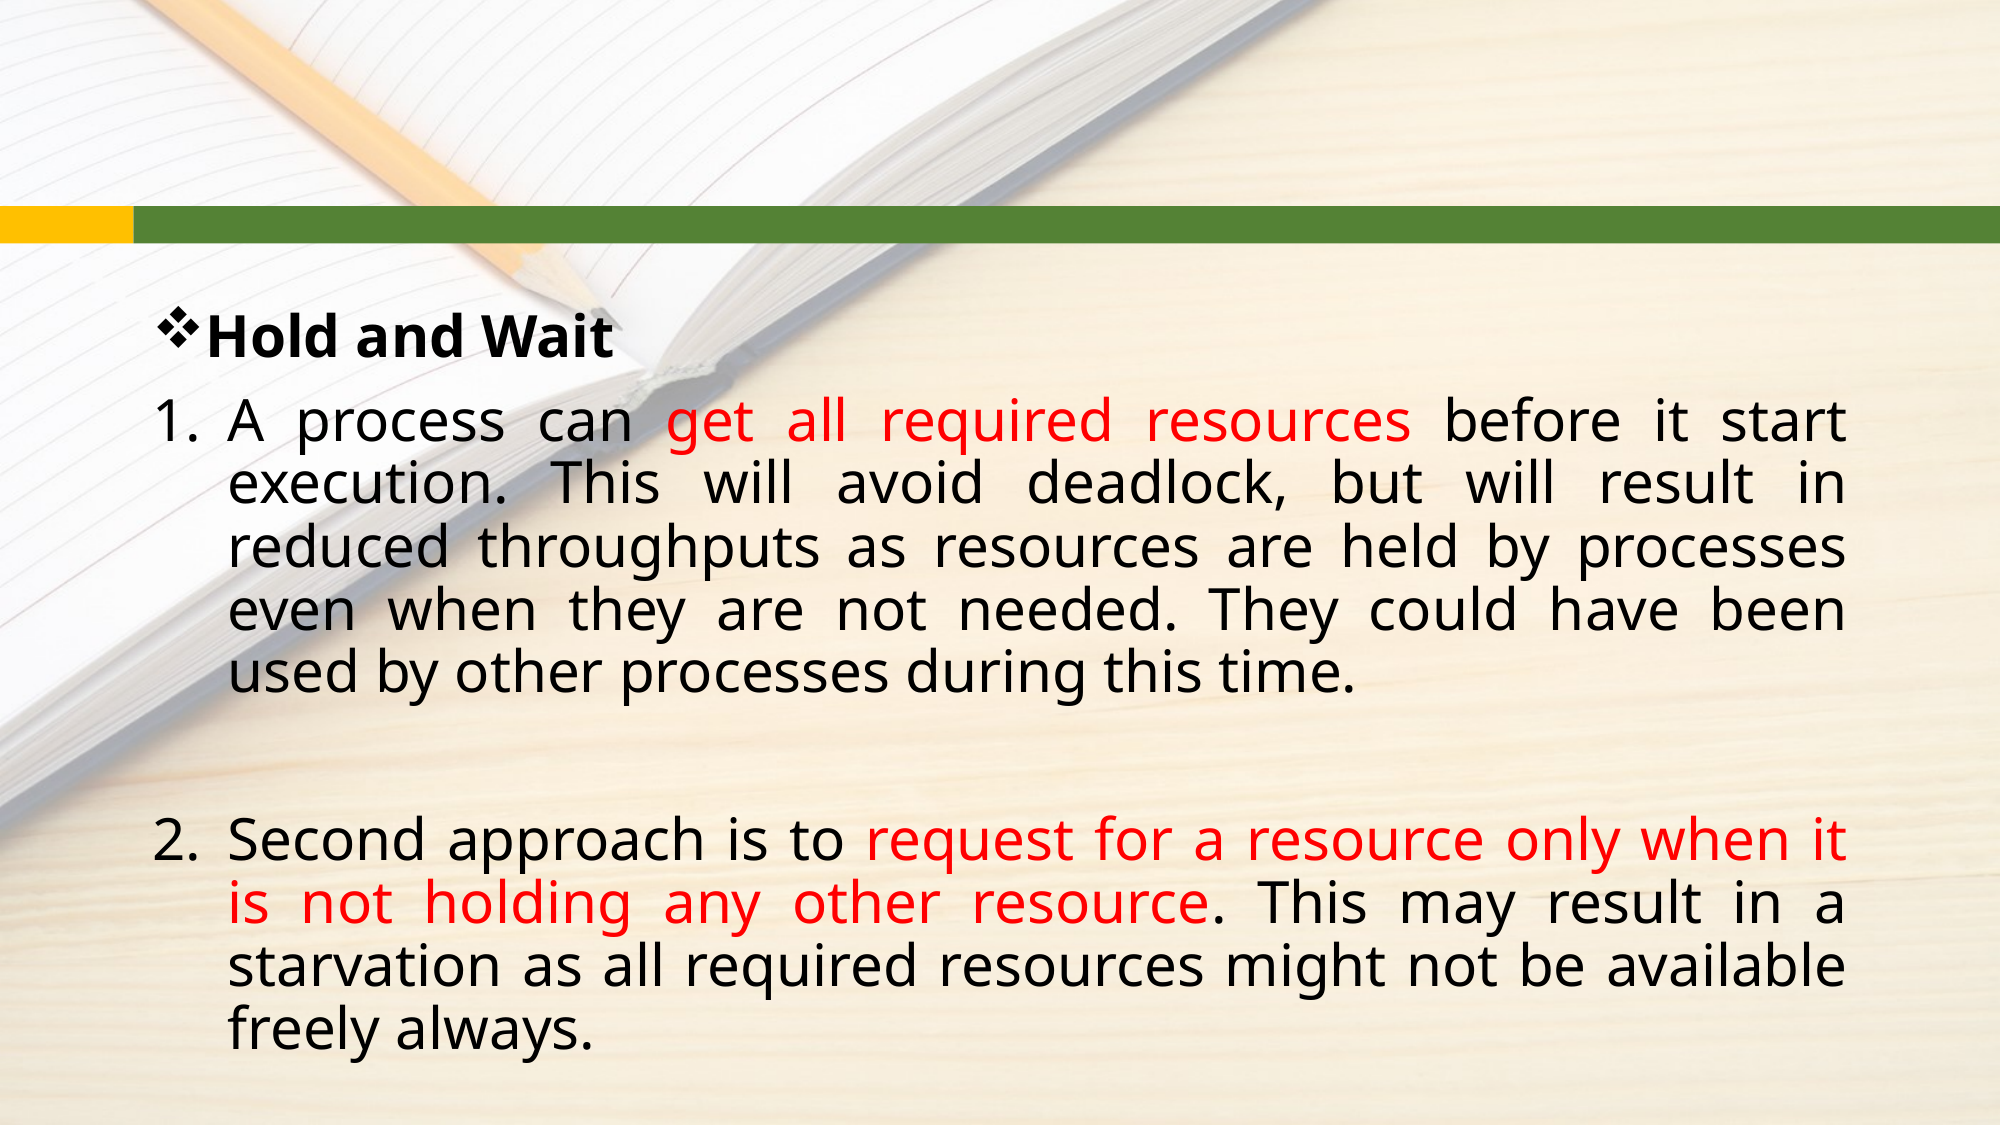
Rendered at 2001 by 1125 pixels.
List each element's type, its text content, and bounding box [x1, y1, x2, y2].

list Hold and Wait A process can get all required resources before it start execution. This will avoid deadlock, but will result in reduced throughputs as resources are held by processes even when they are not needed. They could have been used by other processes during this time. Second approach is to request for a resource only when it is not holding any other resource. This may result in a starvation as all required resources might not be available freely always. [137, 299, 1863, 1014]
picture [0, 0, 2000, 206]
picture [0, 244, 2000, 1125]
